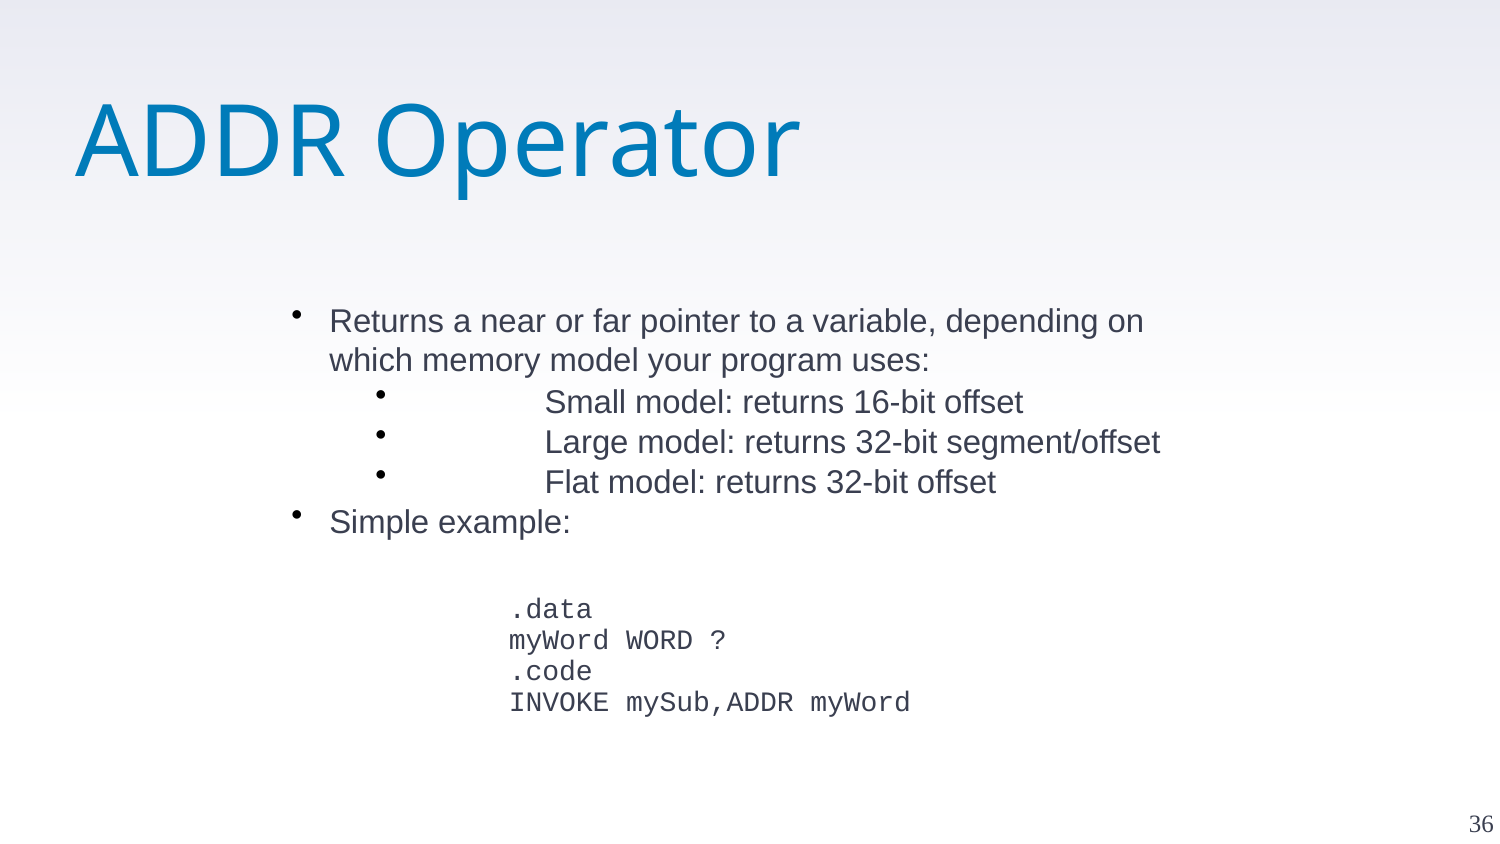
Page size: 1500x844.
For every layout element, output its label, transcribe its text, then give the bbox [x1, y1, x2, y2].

title ADDR Operator [75, 99, 1419, 277]
text_box .data myWord WORD ? .code INVOKE mySub,ADDR myWord [492, 582, 1008, 761]
text_box Returns a near or far pointer to a variable, depending on which memory model your program uses: Small model: returns 16-bit offset Large model: returns 32-bit segment/offset Flat model: returns 32-bit offset Simple example: [276, 282, 1224, 556]
slide_number 36 [1418, 760, 1494, 838]
